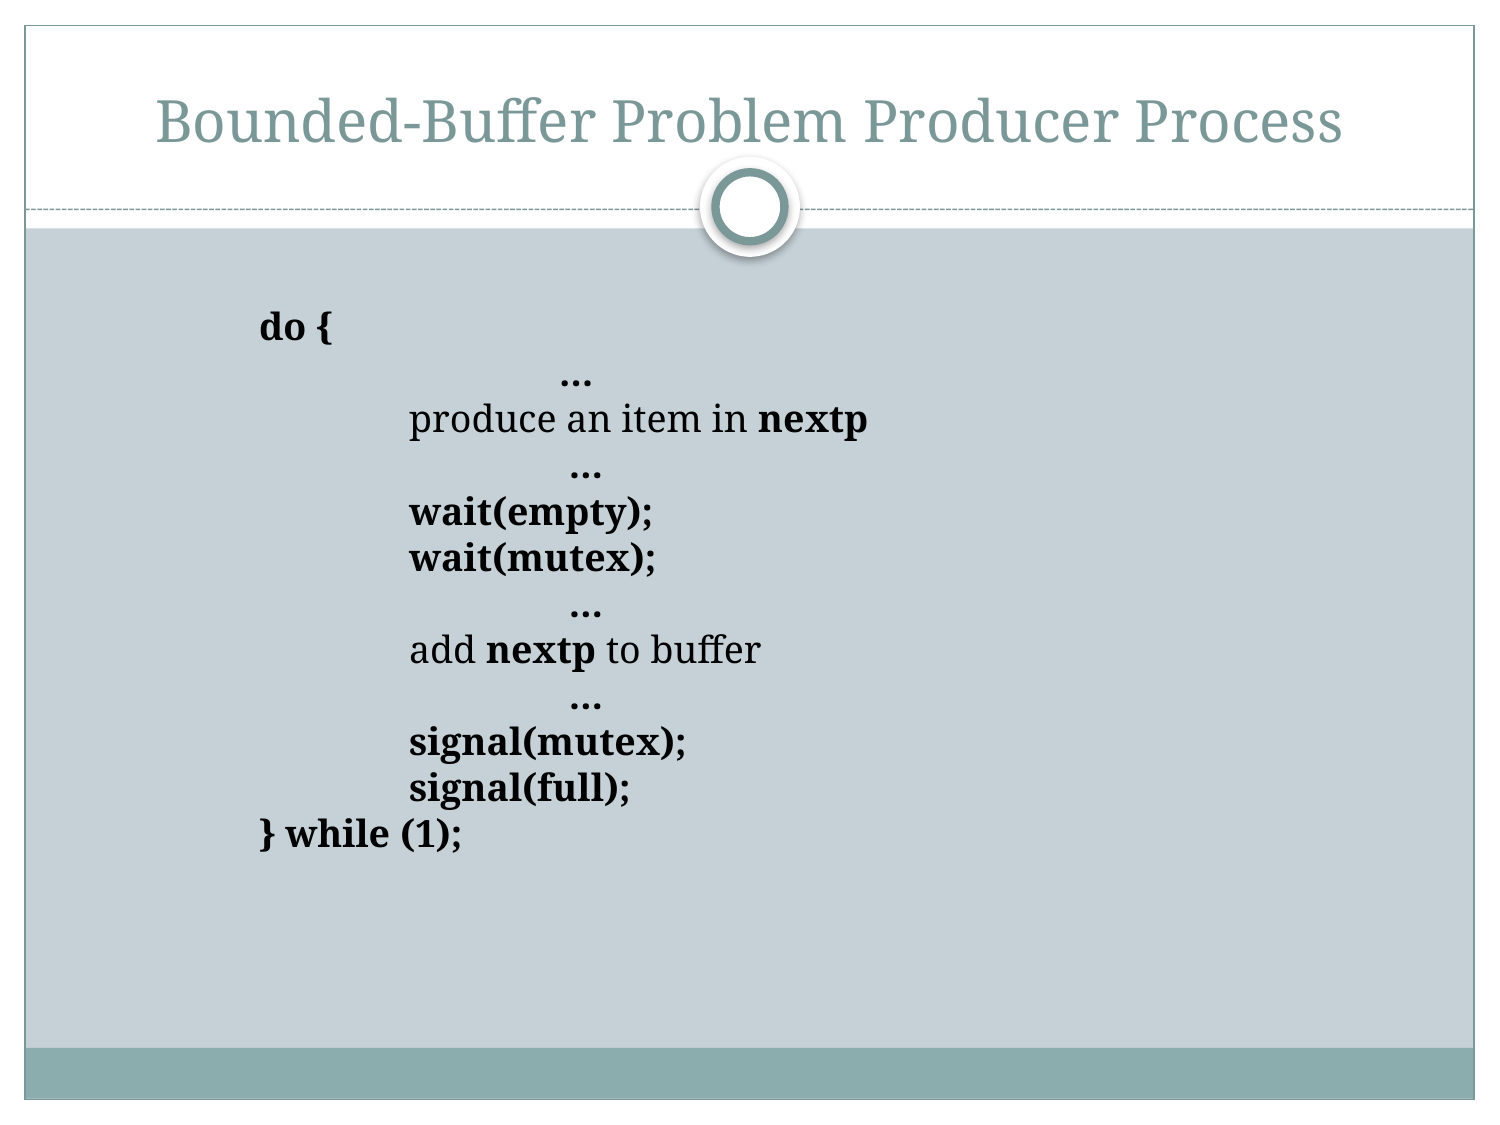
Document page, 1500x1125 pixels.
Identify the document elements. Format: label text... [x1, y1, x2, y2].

title Bounded-Buffer Problem Producer Process [49, 37, 1450, 162]
list do { … produce an item in nextp … wait(empty); wait(mutex); … add nextp to buffer … signal(mutex); signal(full); } while (1); [49, 250, 1445, 1001]
